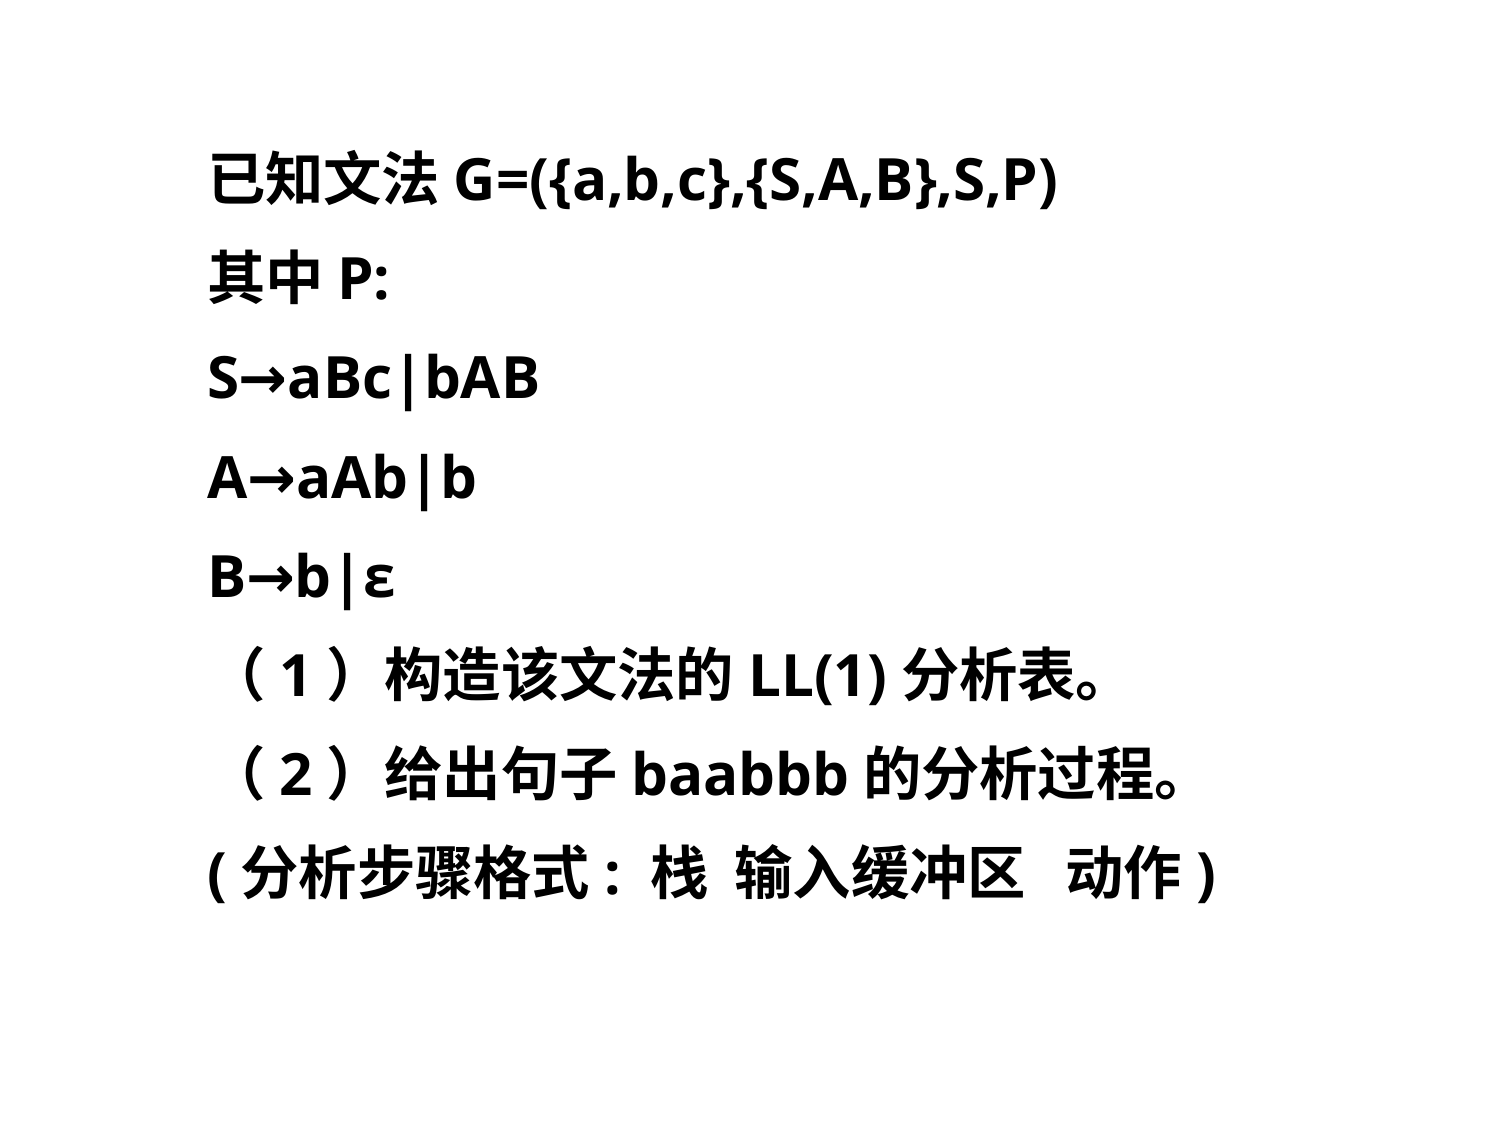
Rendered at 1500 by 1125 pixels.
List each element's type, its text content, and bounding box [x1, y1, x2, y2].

text_box 已知文法G=({a,b,c},{S,A,B},S,P) 其中P: S→aBc|bAB A→aAb|b B→b|ε （1）构造该文法的LL(1)分析表。 （2）给出句子baabbb的分析过程。 (分析步骤格式: 栈 输入缓冲区 动作) [159, 135, 1353, 914]
